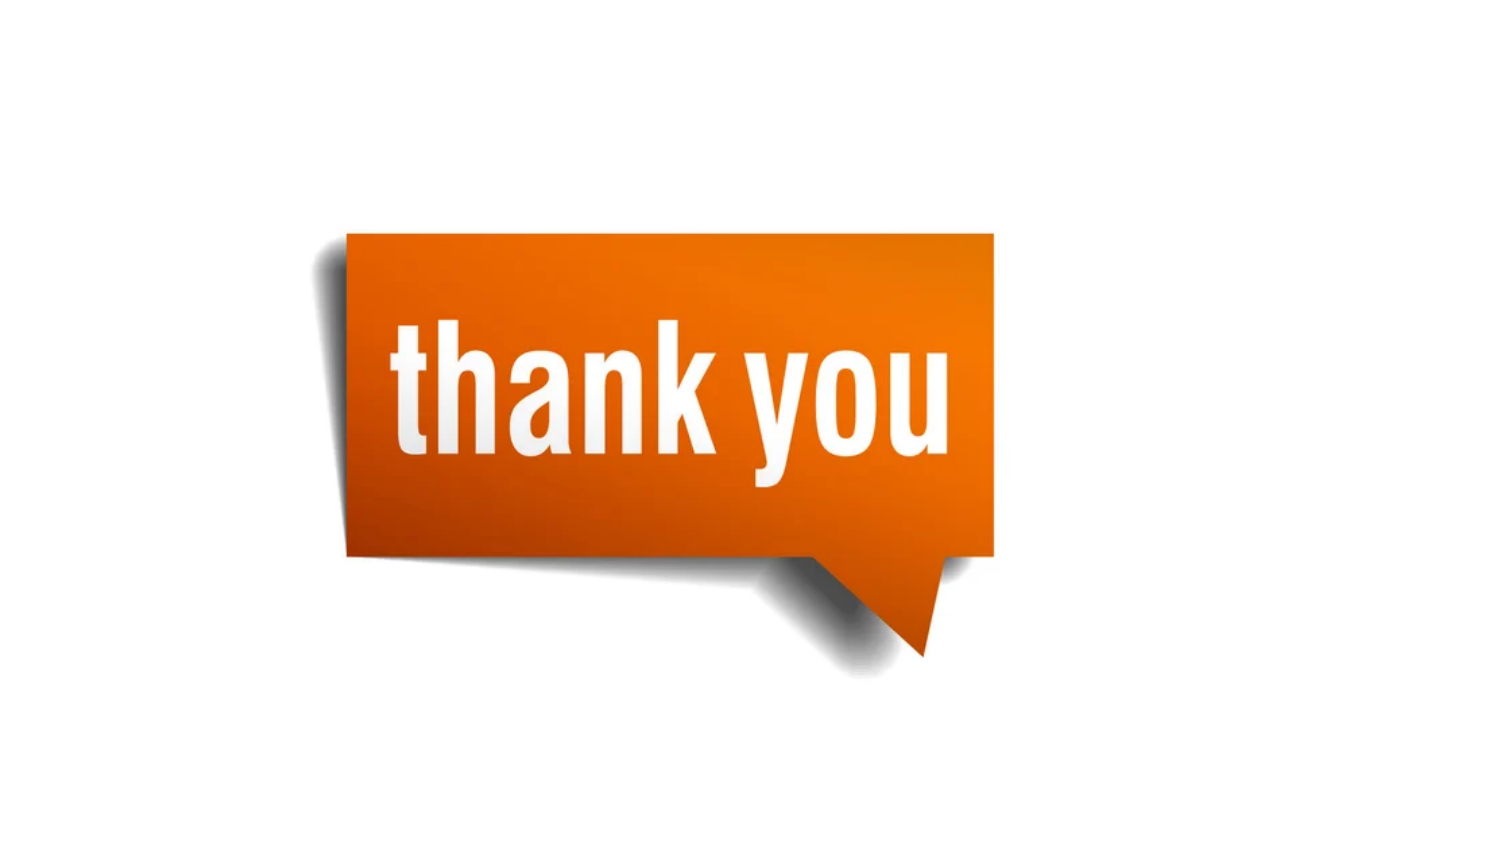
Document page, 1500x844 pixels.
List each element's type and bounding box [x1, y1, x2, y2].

picture [266, 152, 1075, 691]
